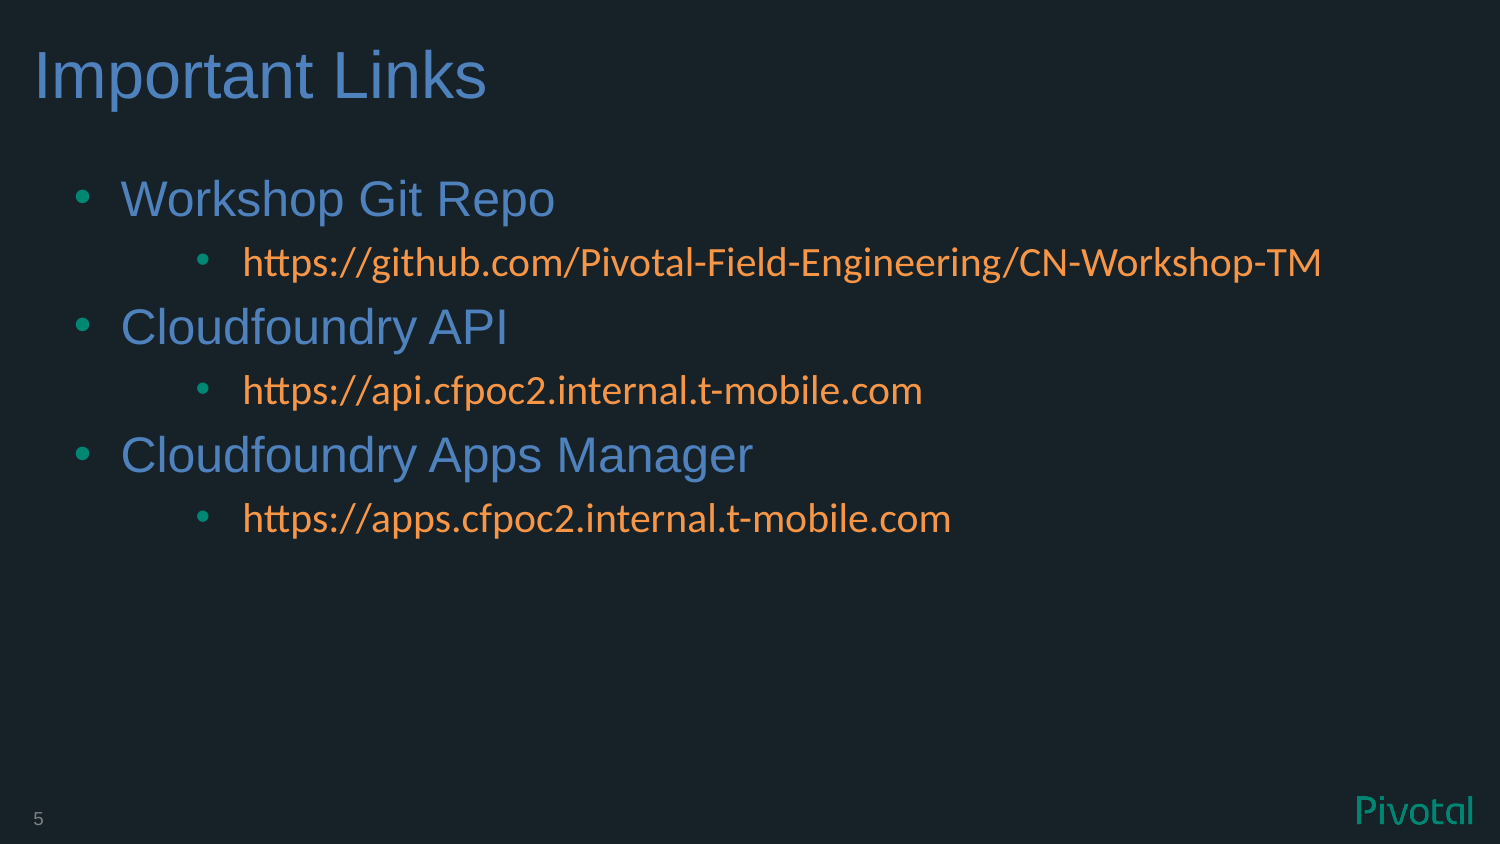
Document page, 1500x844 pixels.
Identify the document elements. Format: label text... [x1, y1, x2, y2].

title Important Links [18, 24, 1462, 103]
slide_number 5 [7, 795, 70, 841]
list Workshop Git Repo https://github.com/Pivotal-Field-Engineering/CN-Workshop-TM Cloudfoundry API https://api.cfpoc2.internal.t-mobile.com Cloudfoundry Apps Manager https://apps.cfpoc2.internal.t-mobile.com [58, 158, 1500, 791]
picture [1357, 796, 1478, 825]
